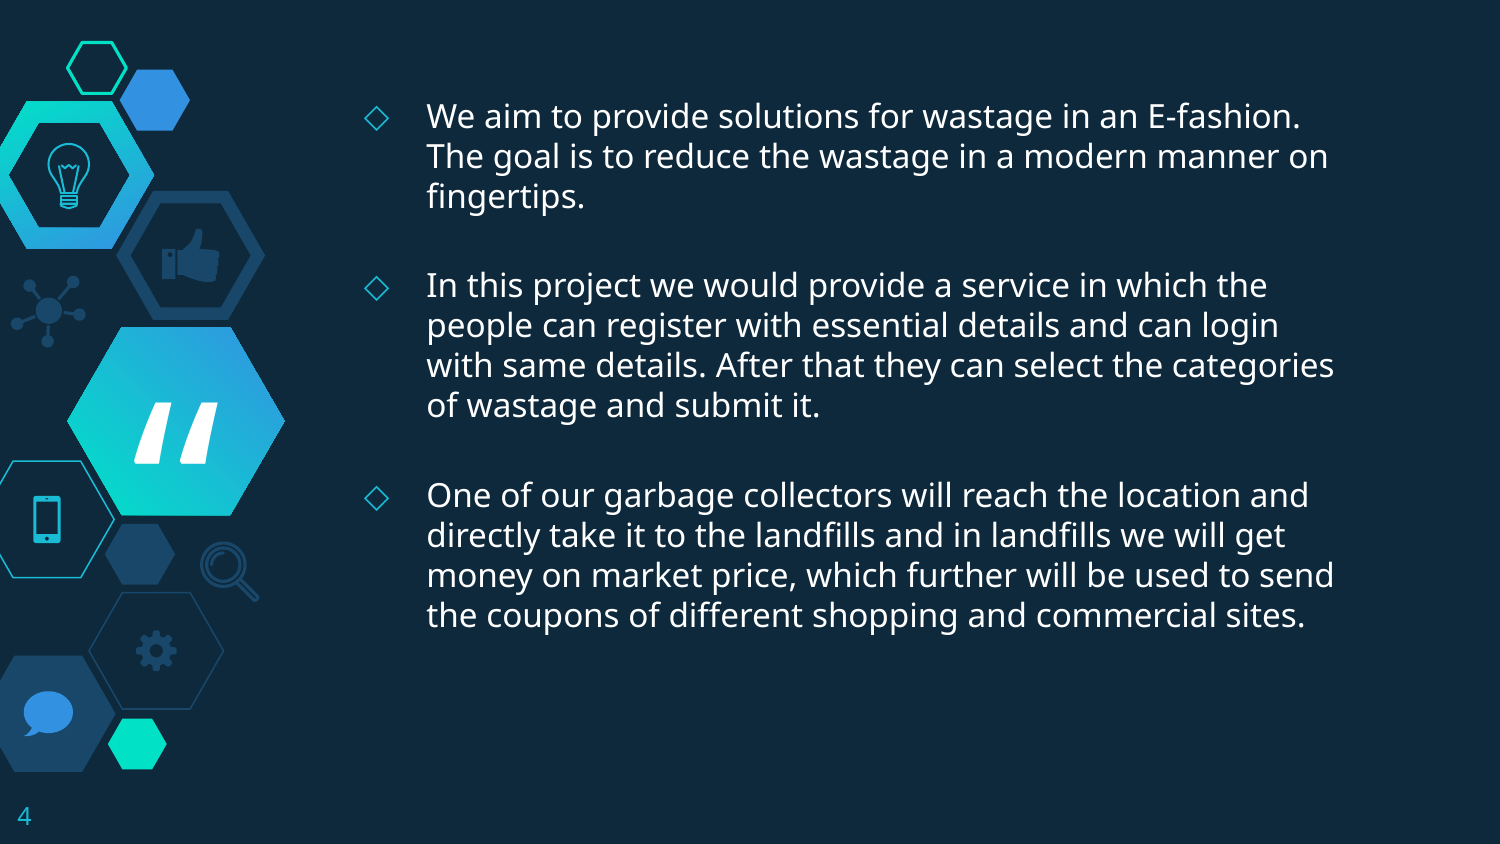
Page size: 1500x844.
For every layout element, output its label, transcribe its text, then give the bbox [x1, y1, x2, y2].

list We aim to provide solutions for wastage in an E-fashion. The goal is to reduce the wastage in a modern manner on fingertips. In this project we would provide a service in which the people can register with essential details and can login with same details. After that they can select the categories of wastage and submit it. One of our garbage collectors will reach the location and directly take it to the landfills and in landfills we will get money on market price, which further will be used to send the coupons of different shopping and commercial sites. [336, 342, 1368, 477]
slide_number 4 [2, 785, 93, 844]
